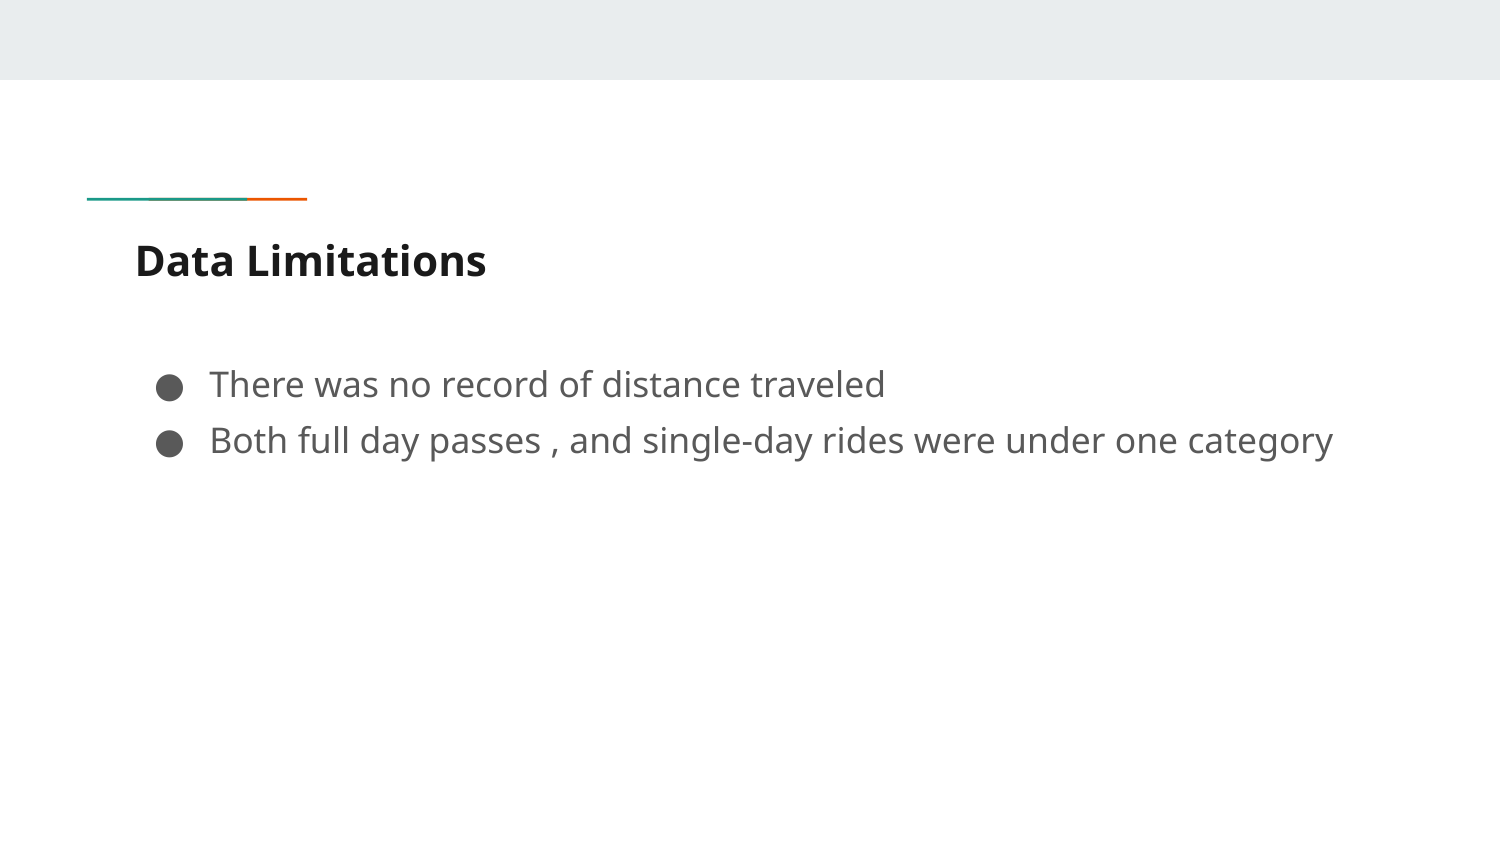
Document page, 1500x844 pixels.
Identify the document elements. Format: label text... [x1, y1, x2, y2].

title Data Limitations [119, 216, 1381, 305]
list There was no record of distance traveled Both full day passes , and single-day rides were under one category [119, 337, 1381, 709]
